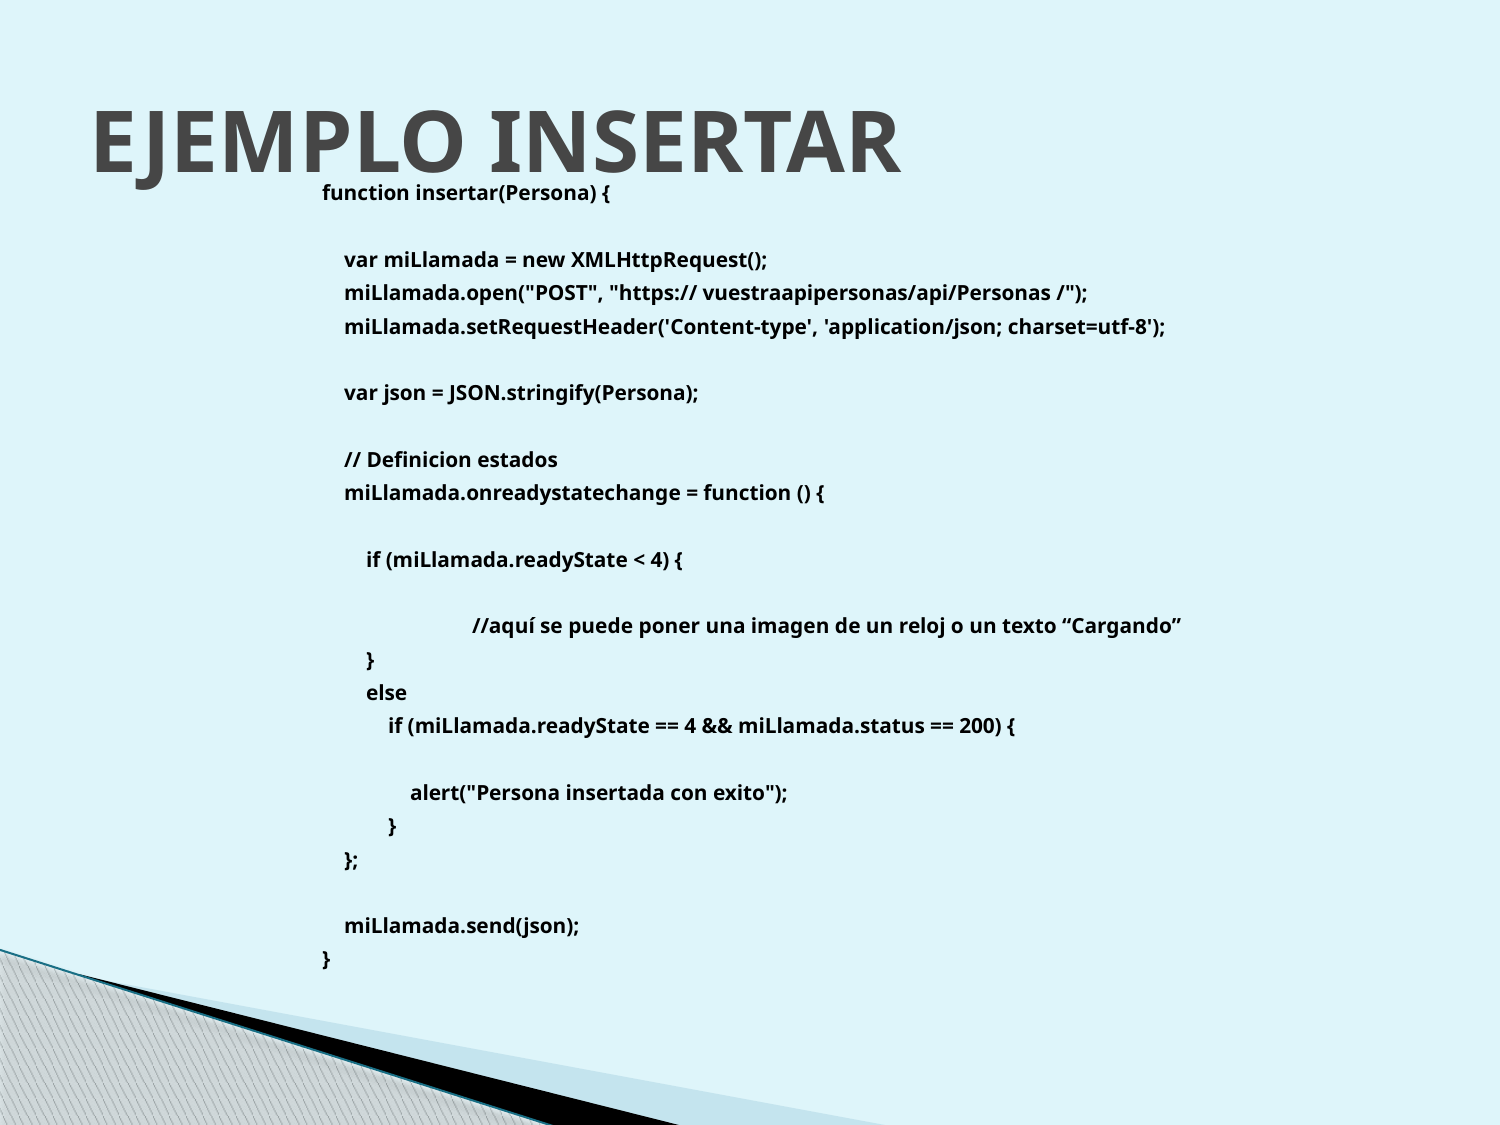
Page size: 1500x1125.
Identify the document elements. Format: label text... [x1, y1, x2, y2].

title EJEMPLO INSERTAR [75, 45, 1425, 233]
list function insertar(Persona) { var miLlamada = new XMLHttpRequest(); miLlamada.open("POST", "https:// vuestraapipersonas/api/Personas /"); miLlamada.setRequestHeader('Content-type', 'application/json; charset=utf-8'); var json = JSON.stringify(Persona); // Definicion estados miLlamada.onreadystatechange = function () { if (miLlamada.readyState < 4) { //aquí se puede poner una imagen de un reloj o un texto “Cargando” } else if (miLlamada.readyState == 4 && miLlamada.status == 200) { alert("Persona insertada con exito"); } }; miLlamada.send(json); } [289, 233, 1425, 1059]
